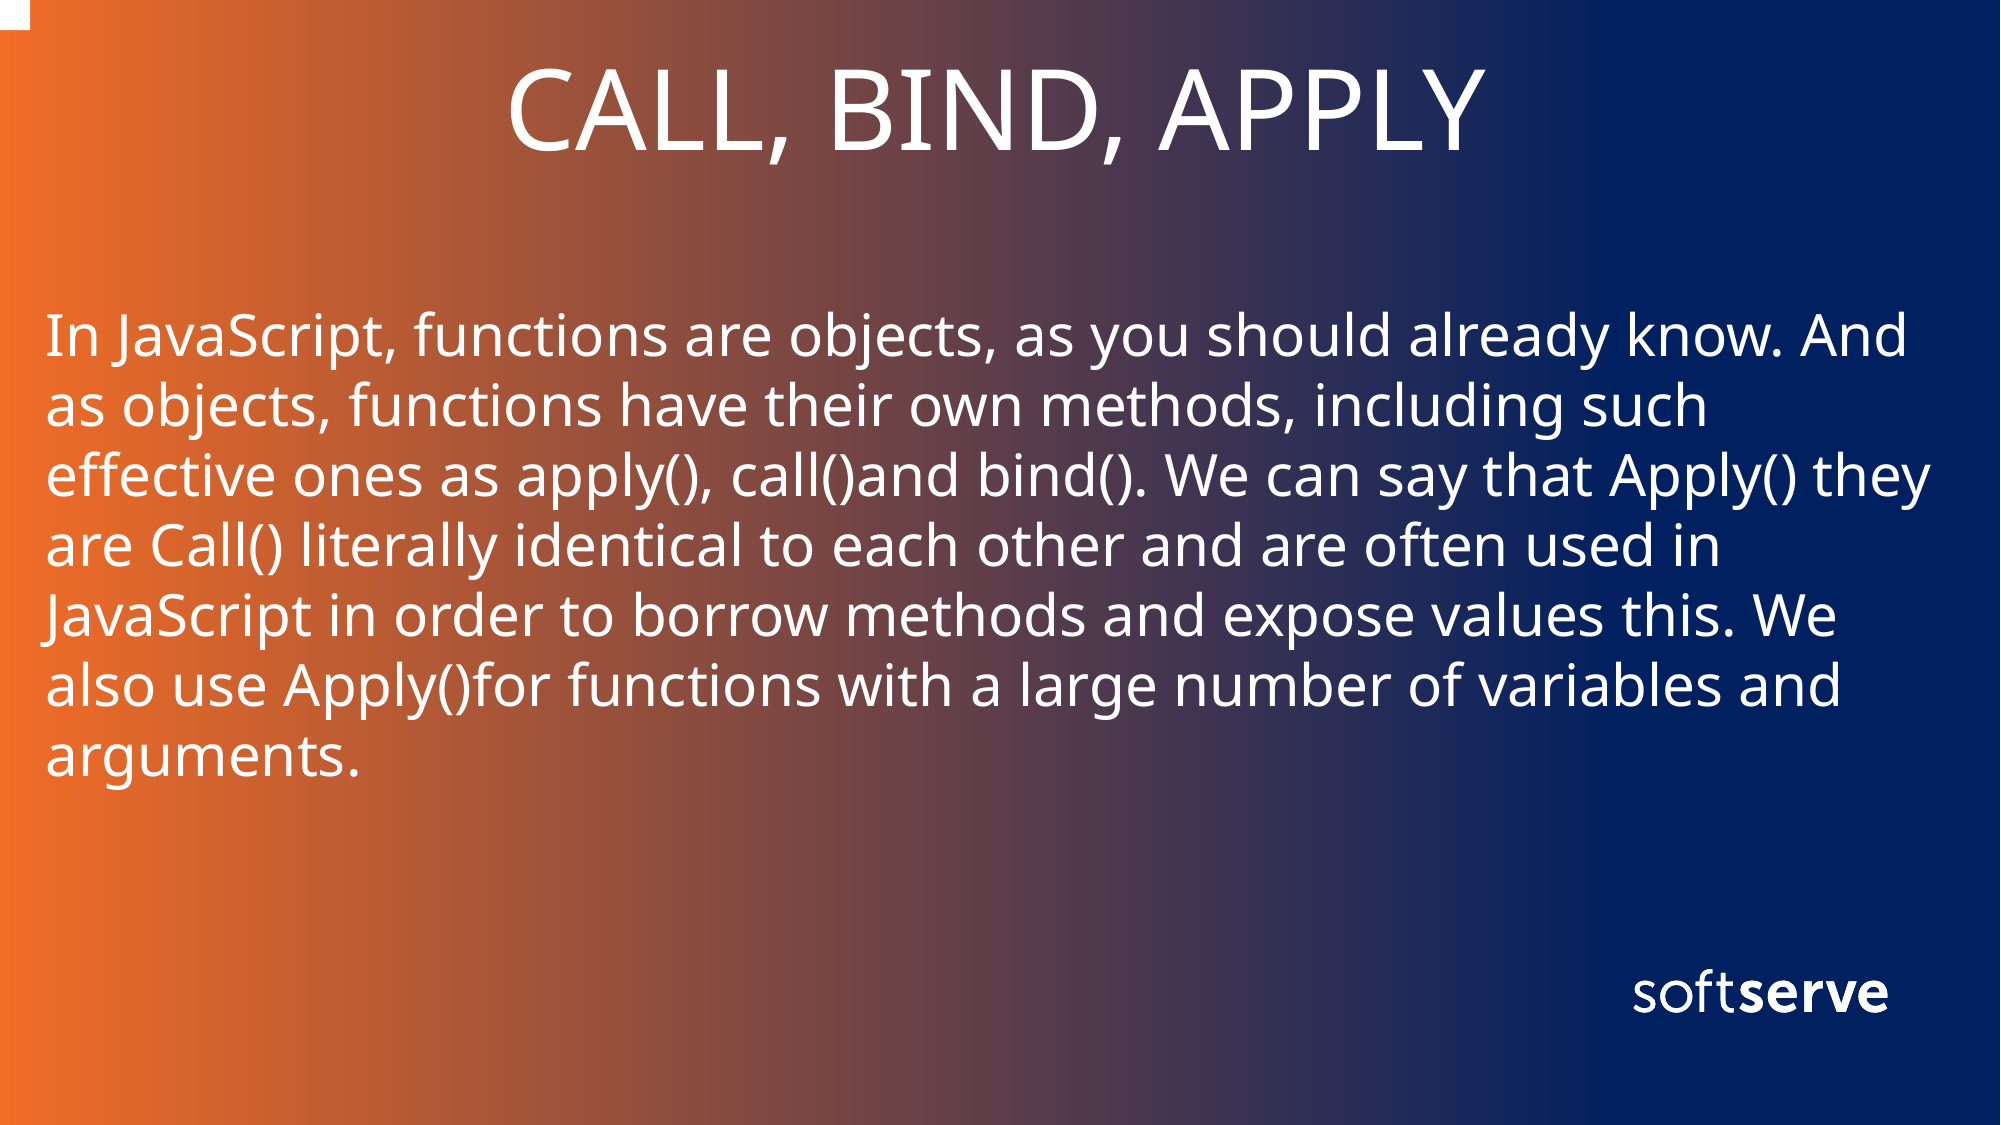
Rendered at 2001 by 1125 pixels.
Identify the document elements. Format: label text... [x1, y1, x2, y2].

text_box [0, 0, 31, 31]
text_box In JavaScript, functions are objects, as you should already know. And as objects, functions have their own methods, including such effective ones as apply(), call()and bind(). We can say that Apply() they are Call() literally identical to each other and are often used in JavaScript in order to borrow methods and expose values this. We also use Apply()for functions with a large number of variables and arguments. [30, 290, 1960, 796]
text_box CALL, BIND, APPLY [489, 30, 1502, 180]
